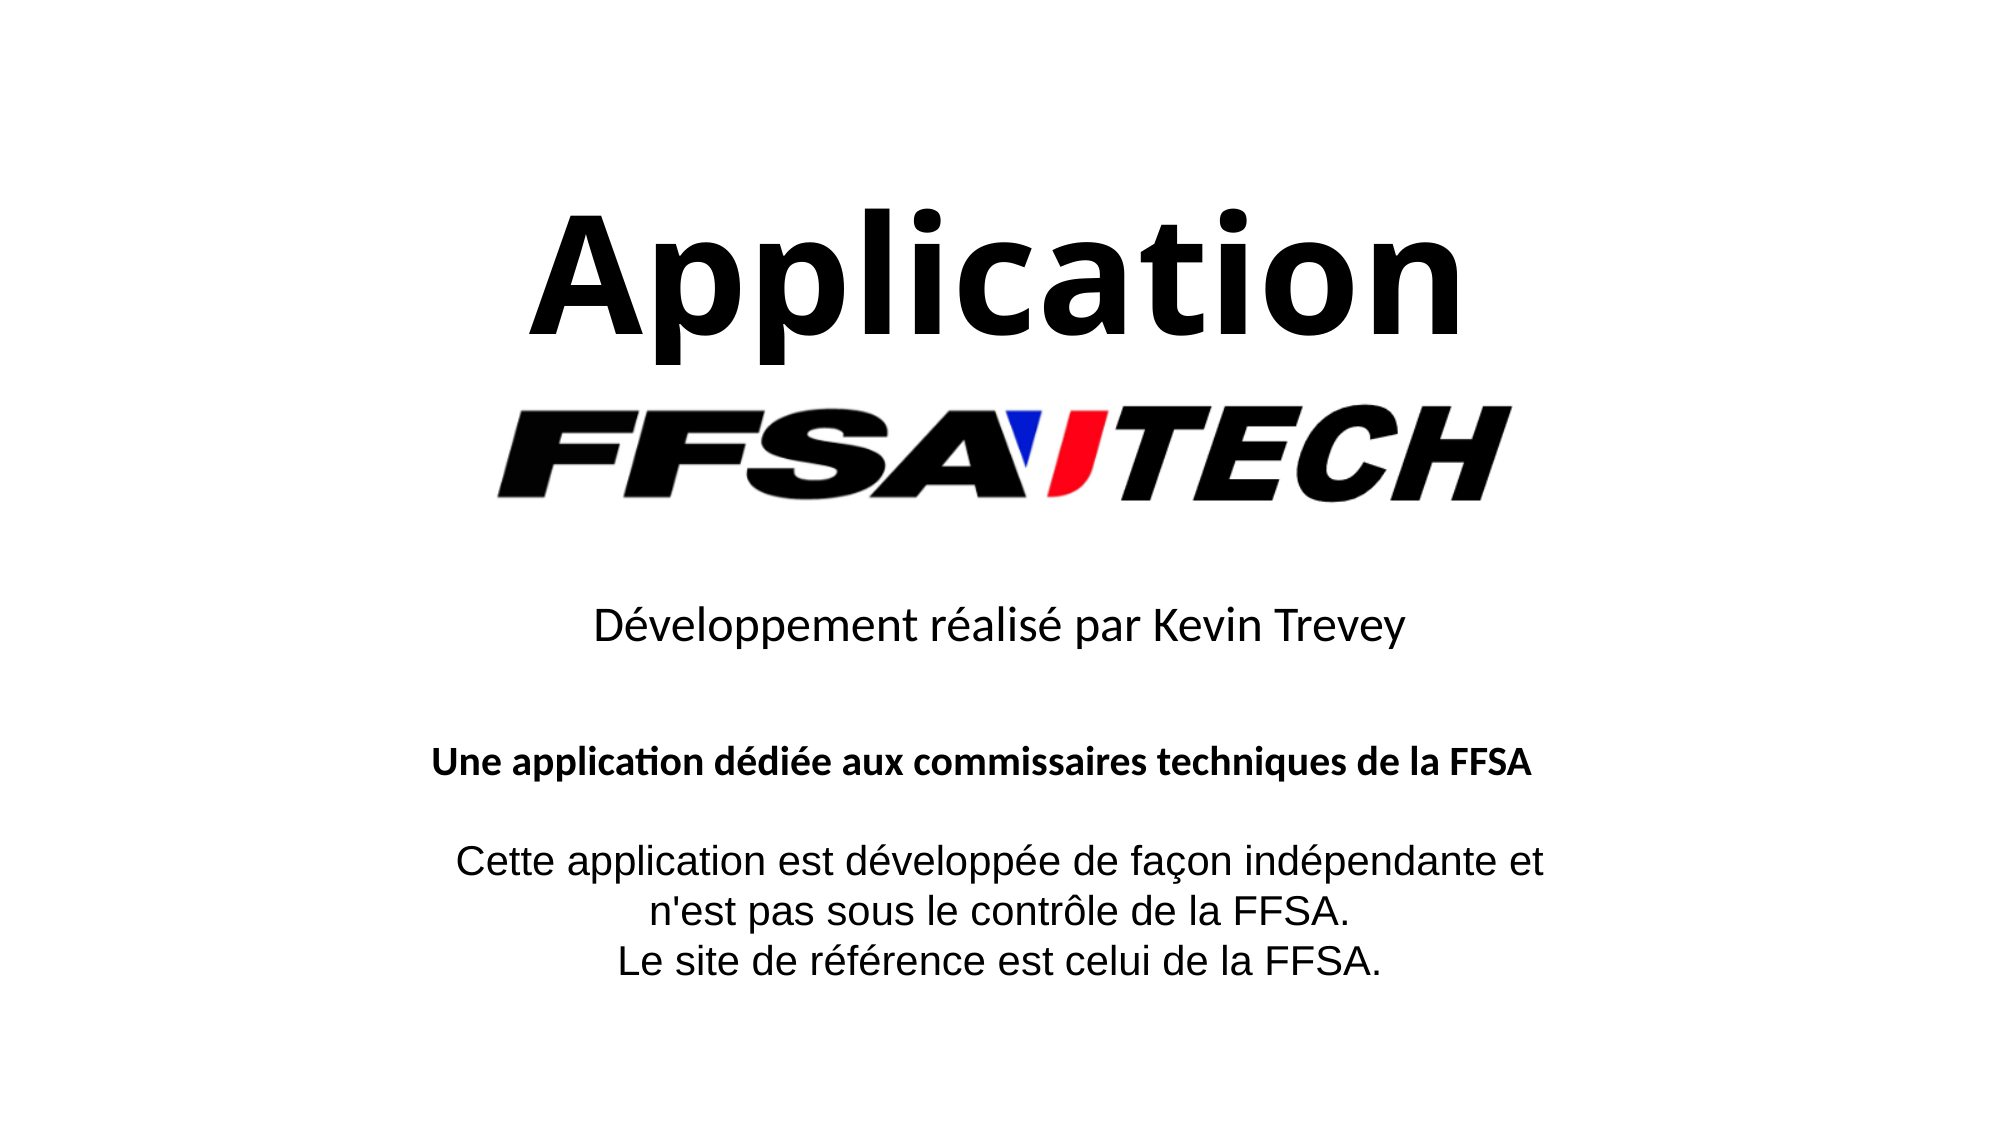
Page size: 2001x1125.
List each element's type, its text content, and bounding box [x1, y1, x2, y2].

text_box Une application dédiée aux commissaires techniques de la FFSA Cette application est développée de façon indépendante et n'est pas sous le contrôle de la FFSA. Le site de référence est celui de la FFSA. [416, 726, 1584, 992]
subtitle Développement réalisé par Kevin Trevey [249, 590, 1750, 863]
title Application [249, 184, 1750, 576]
picture [402, 365, 1598, 511]
